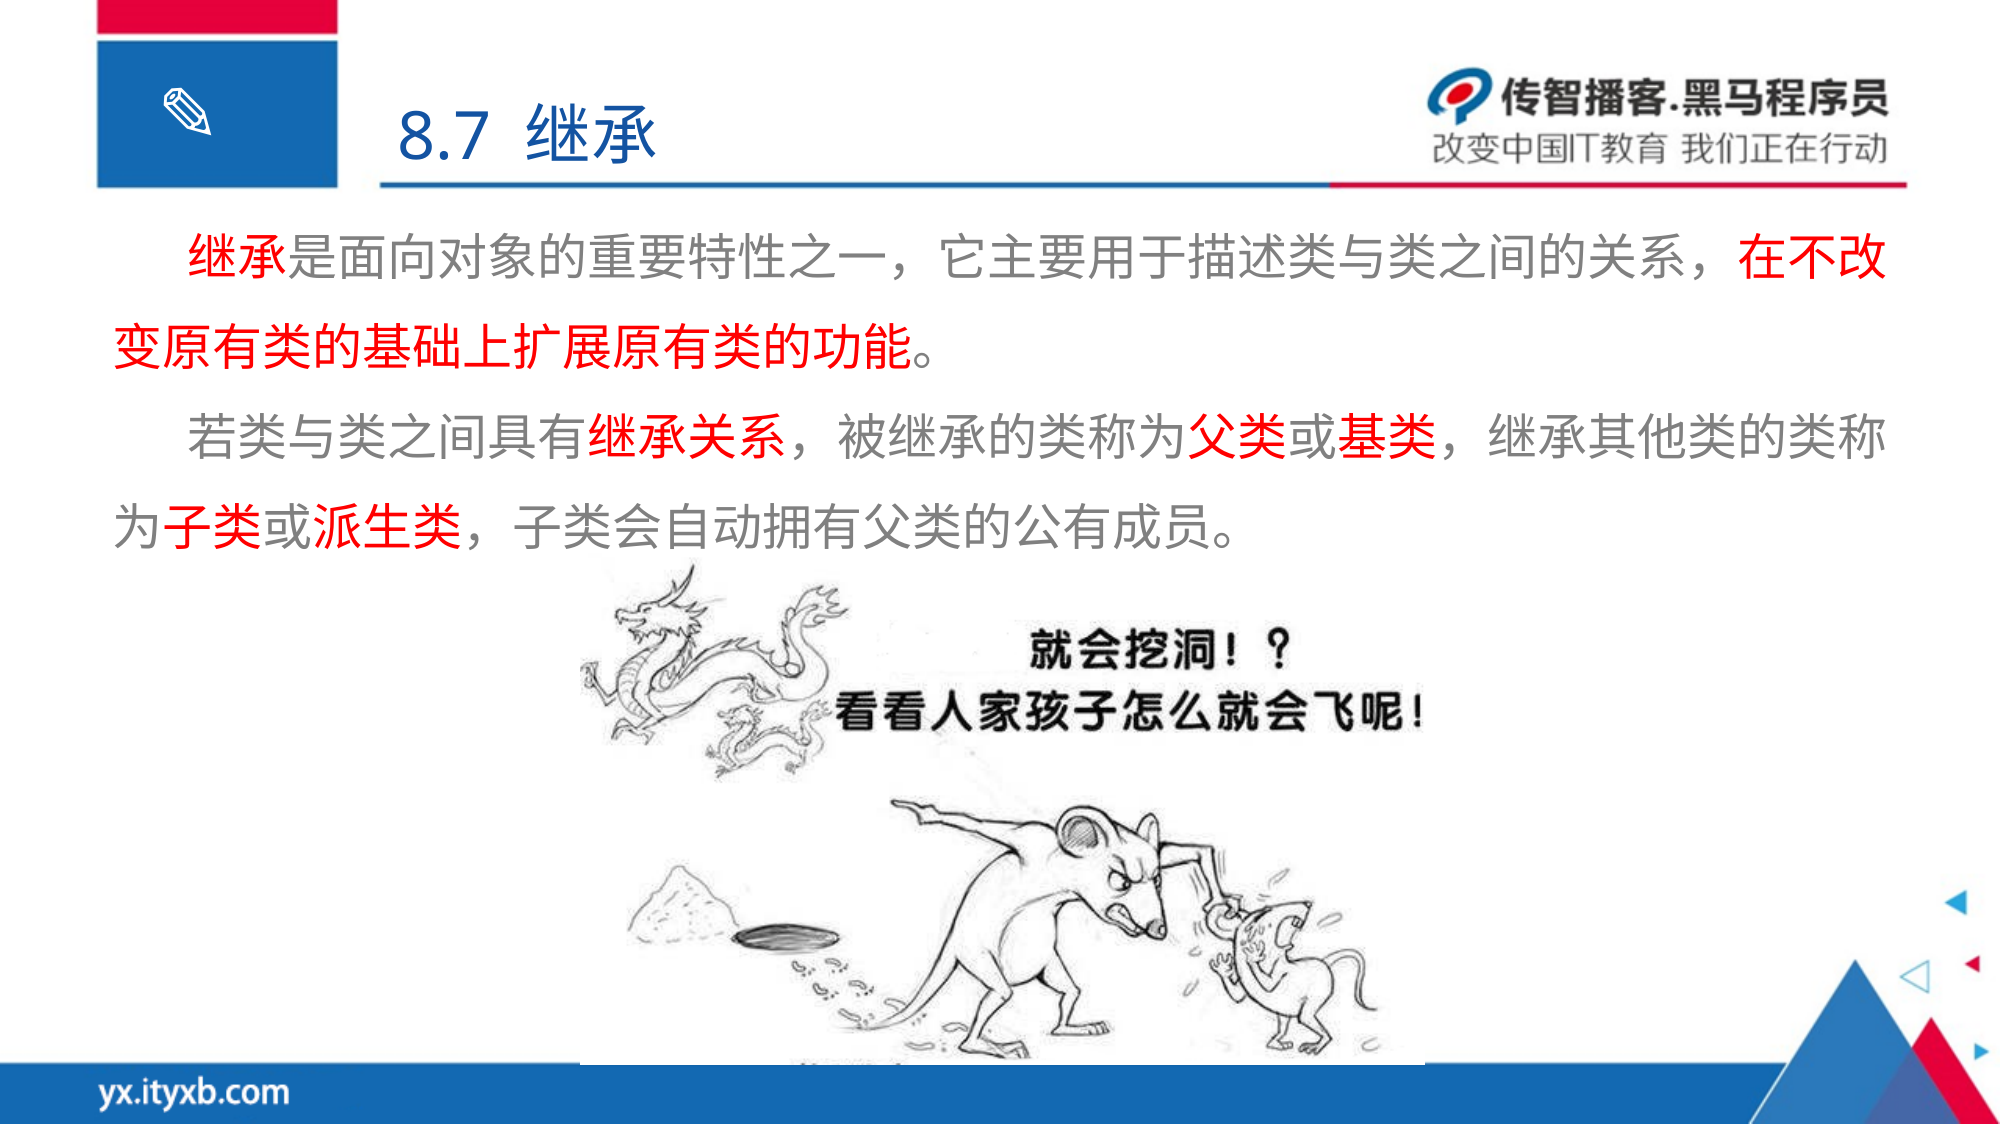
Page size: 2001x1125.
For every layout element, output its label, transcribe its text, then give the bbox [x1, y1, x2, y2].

text_box 8.7 继承 [382, 94, 1754, 182]
text_box 继承是面向对象的重要特性之一，它主要用于描述类与类之间的关系，在不改变原有类的基础上扩展原有类的功能。 若类与类之间具有继承关系，被继承的类称为父类或基类，继承其他类的类称为子类或派生类，子类会自动拥有父类的公有成员。 [97, 188, 1908, 563]
picture [0, 0, 2000, 1124]
